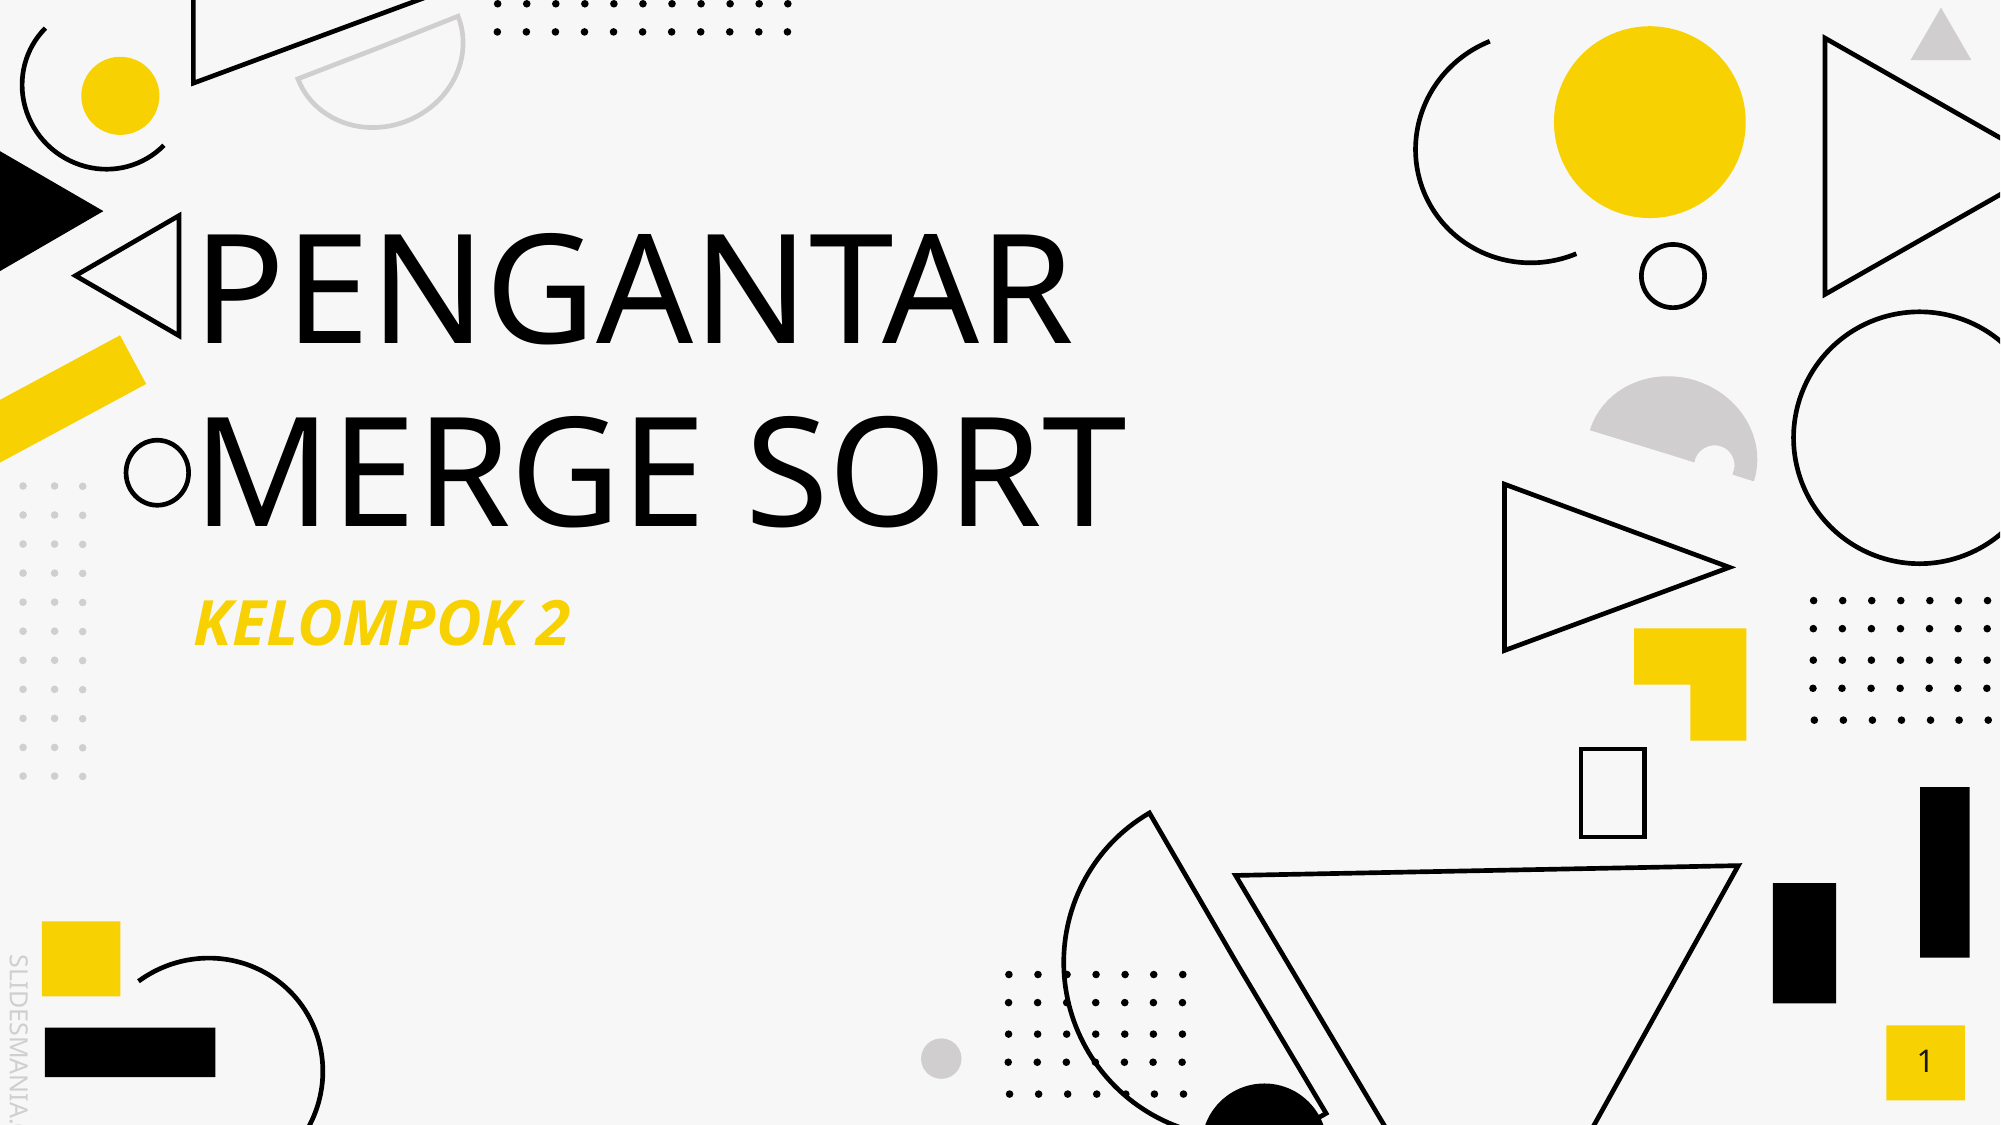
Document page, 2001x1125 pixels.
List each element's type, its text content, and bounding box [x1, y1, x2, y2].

slide_number 1 [1865, 1019, 1986, 1106]
subtitle KELOMPOK 2 [173, 562, 1430, 736]
title PENGANTAR MERGE SORT [173, 127, 1623, 577]
